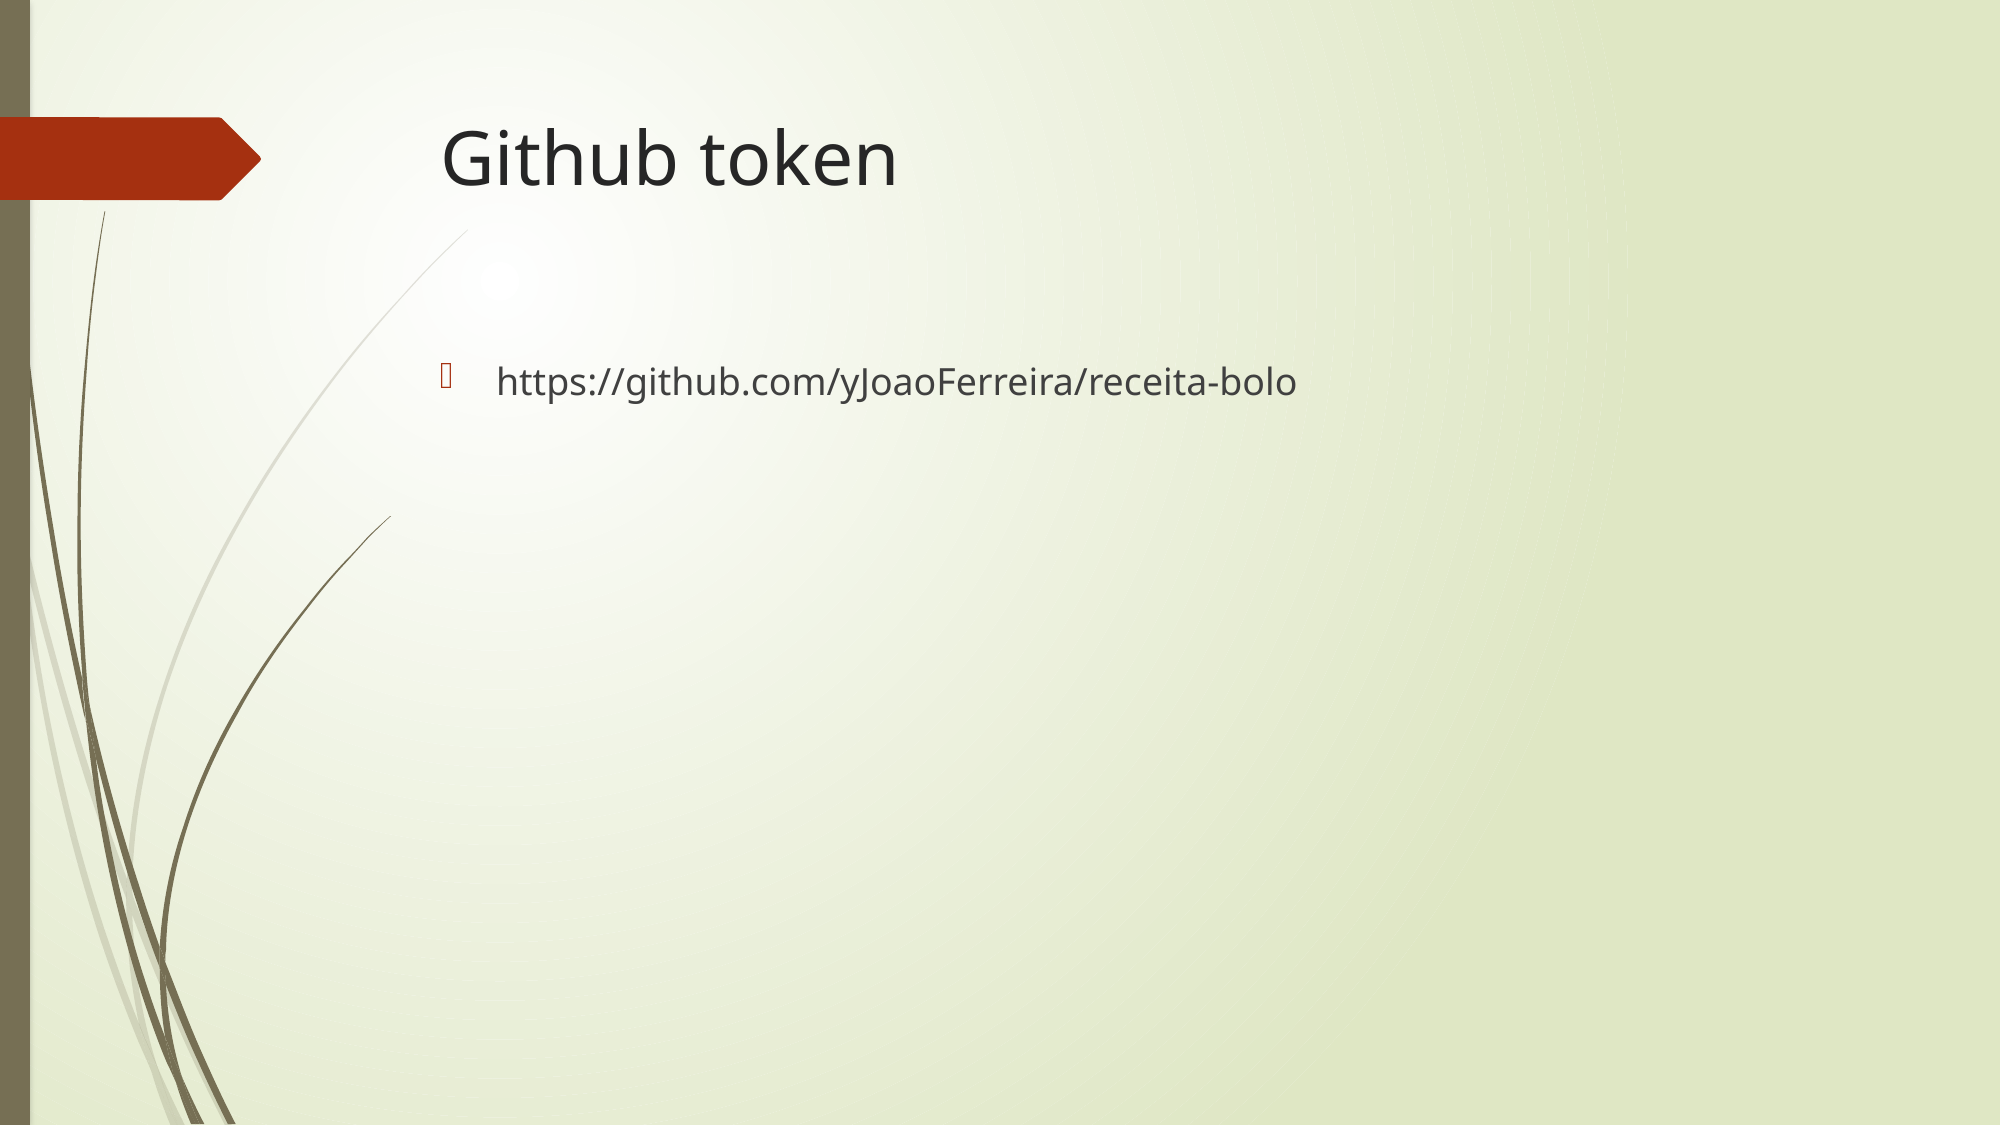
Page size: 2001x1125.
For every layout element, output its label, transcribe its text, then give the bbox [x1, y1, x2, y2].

title Github token [425, 102, 1888, 313]
list https://github.com/yJoaoFerreira/receita-bolo [424, 350, 1888, 970]
